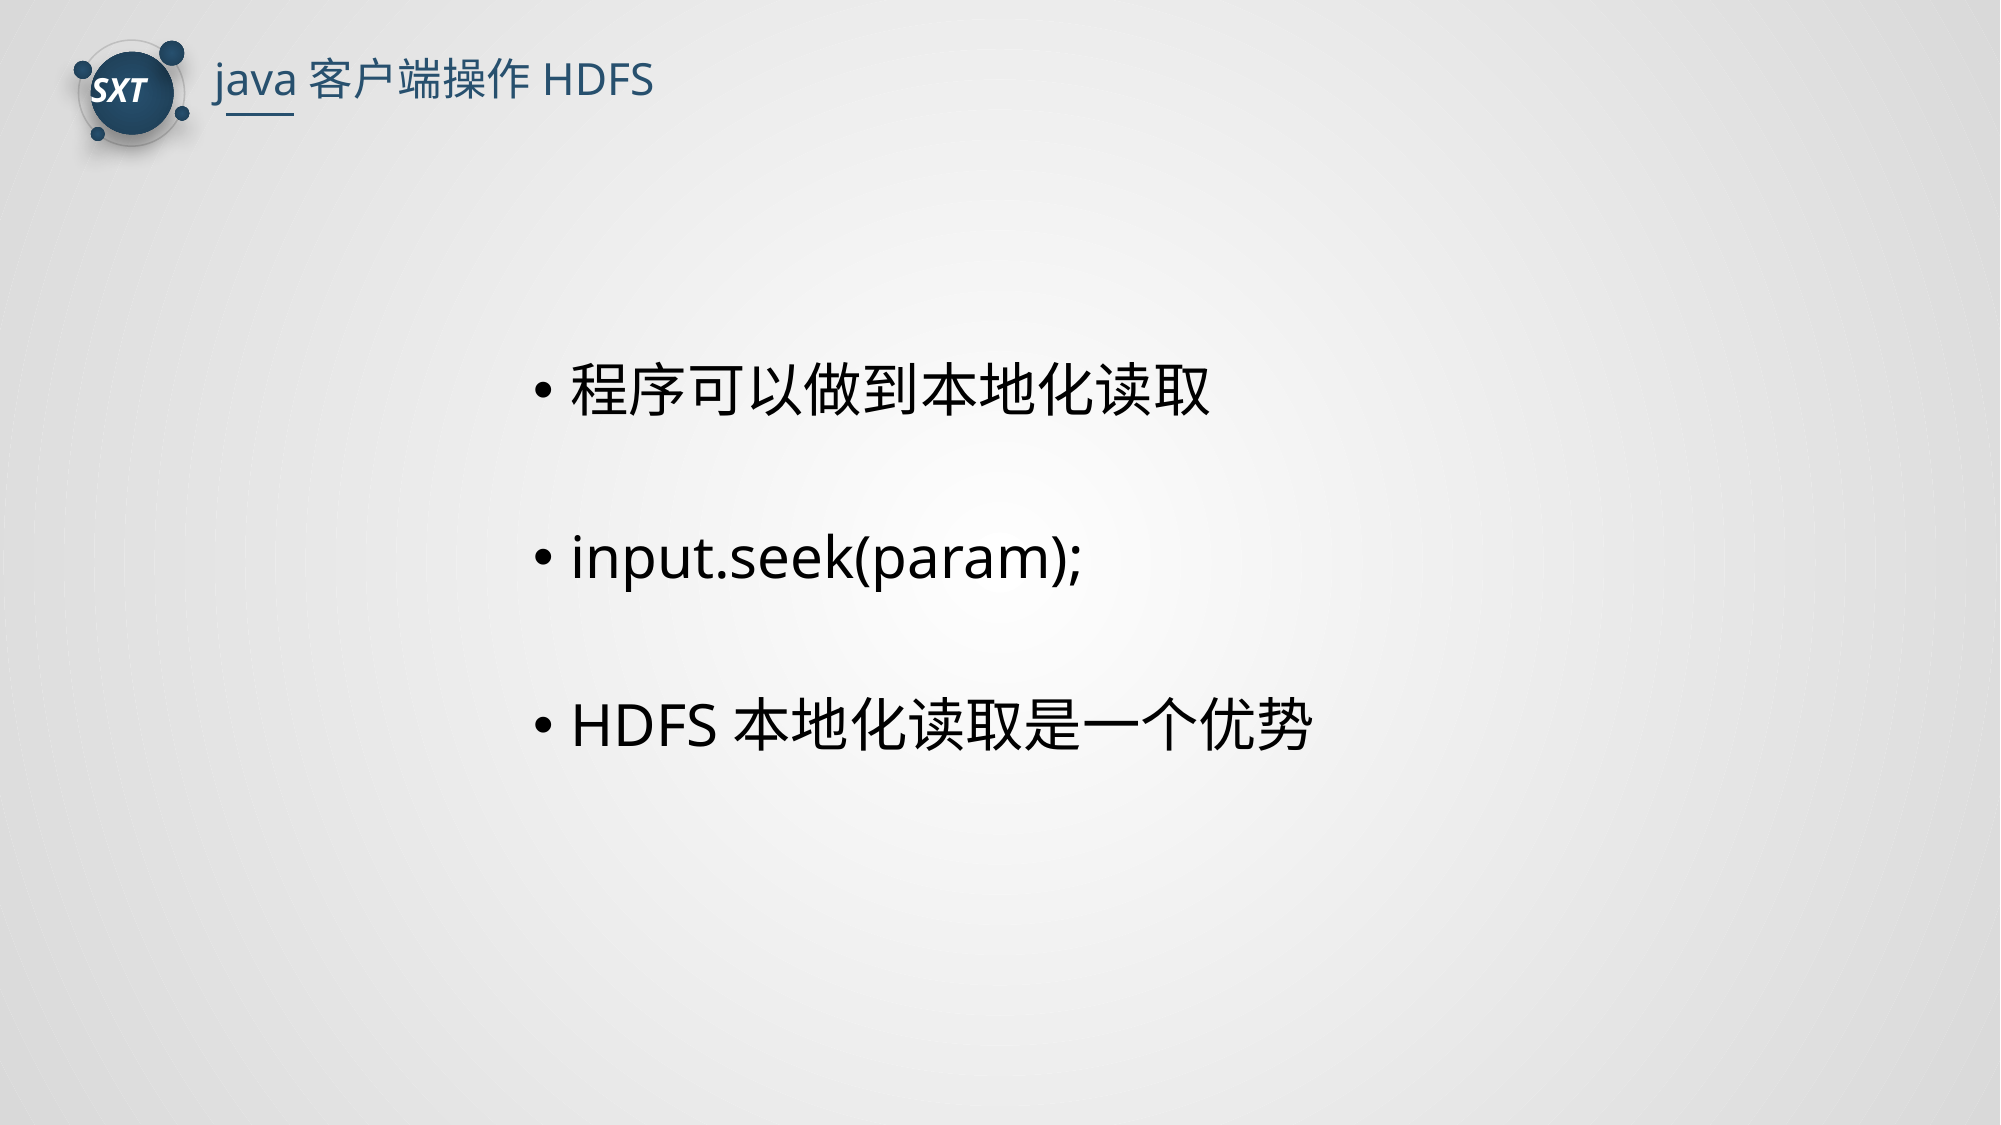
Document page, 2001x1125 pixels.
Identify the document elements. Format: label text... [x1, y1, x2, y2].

text_box java客户端操作HDFS [199, 44, 670, 113]
